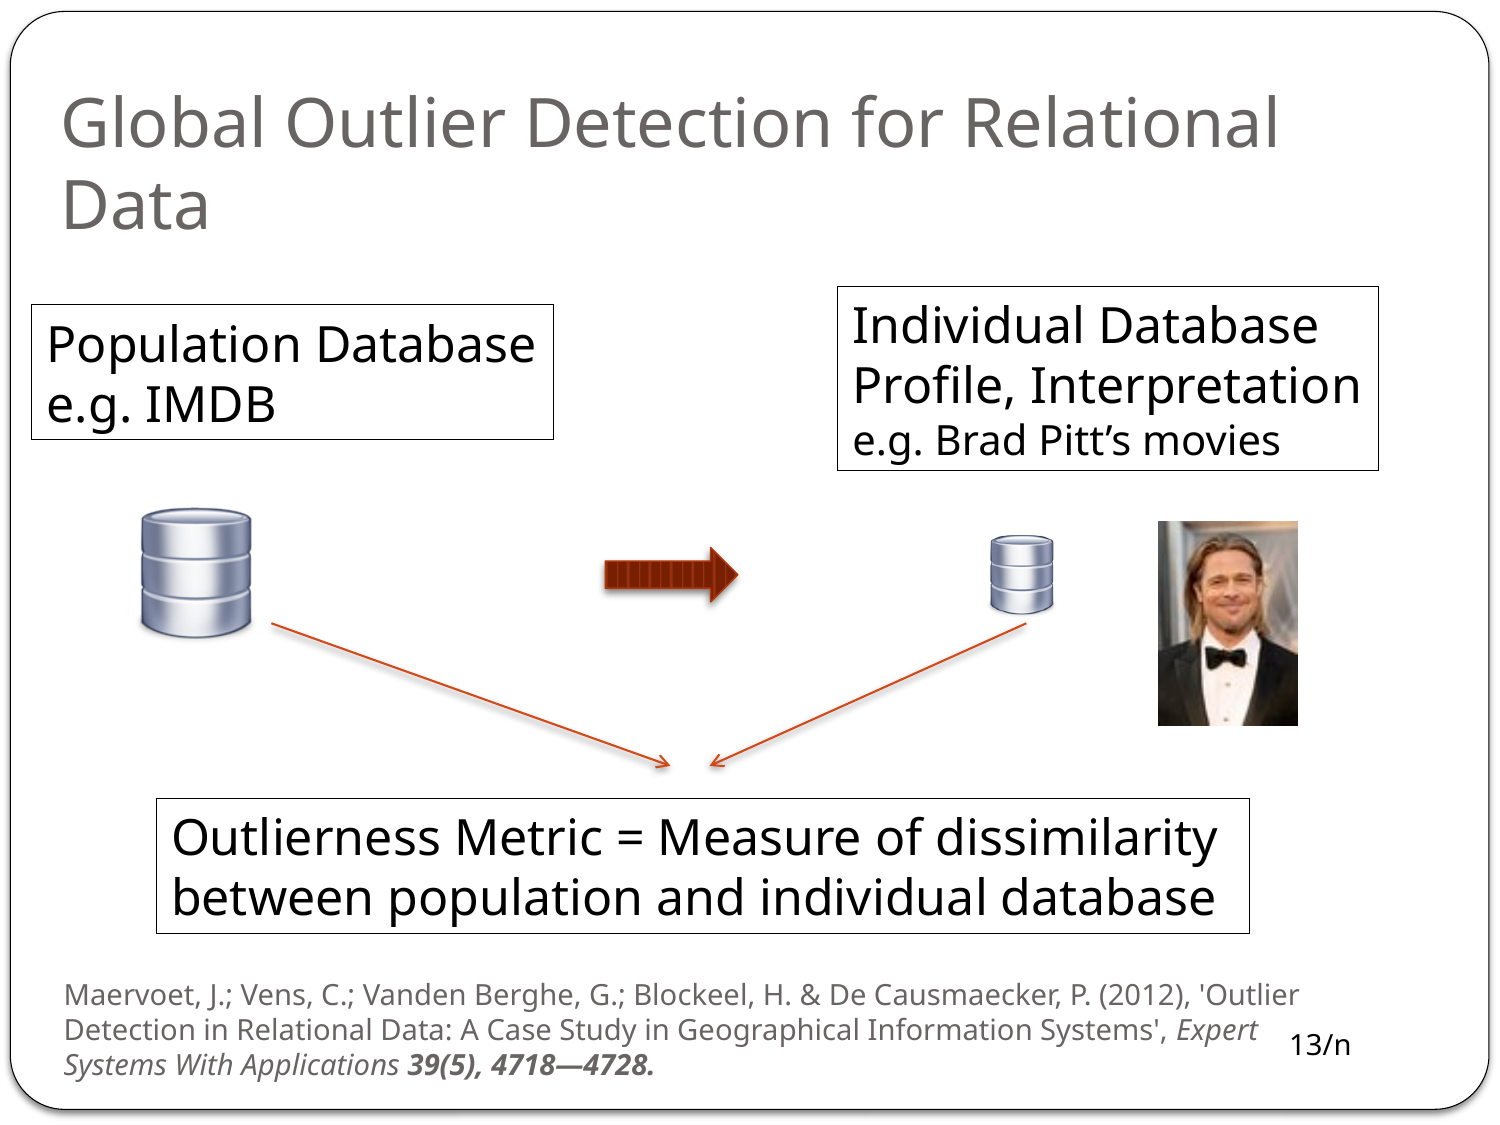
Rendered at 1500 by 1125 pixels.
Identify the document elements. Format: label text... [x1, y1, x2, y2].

picture [1158, 520, 1299, 726]
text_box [271, 623, 671, 767]
picture [122, 494, 272, 655]
text_box Outlierness Metric = Measure of dissimilarity between population and individual database [156, 798, 1250, 934]
footer Maervoet, J.; Vens, C.; Vanden Berghe, G.; Blockeel, H. & De Causmaecker, P. (2012), 'Outlier Detection in Relational Data: A Case Study in Geographical Information Systems', Expert Systems With Applications 39(5), 4718—4728. [48, 970, 1342, 1088]
picture [978, 525, 1065, 624]
text_box Individual Database Profile, Interpretation e.g. Brad Pitt’s movies [837, 286, 1379, 471]
title Global Outlier Detection for Relational Data [45, 70, 1396, 259]
text_box [604, 546, 739, 603]
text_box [709, 623, 1027, 767]
text_box Population Database e.g. IMDB [31, 304, 554, 440]
